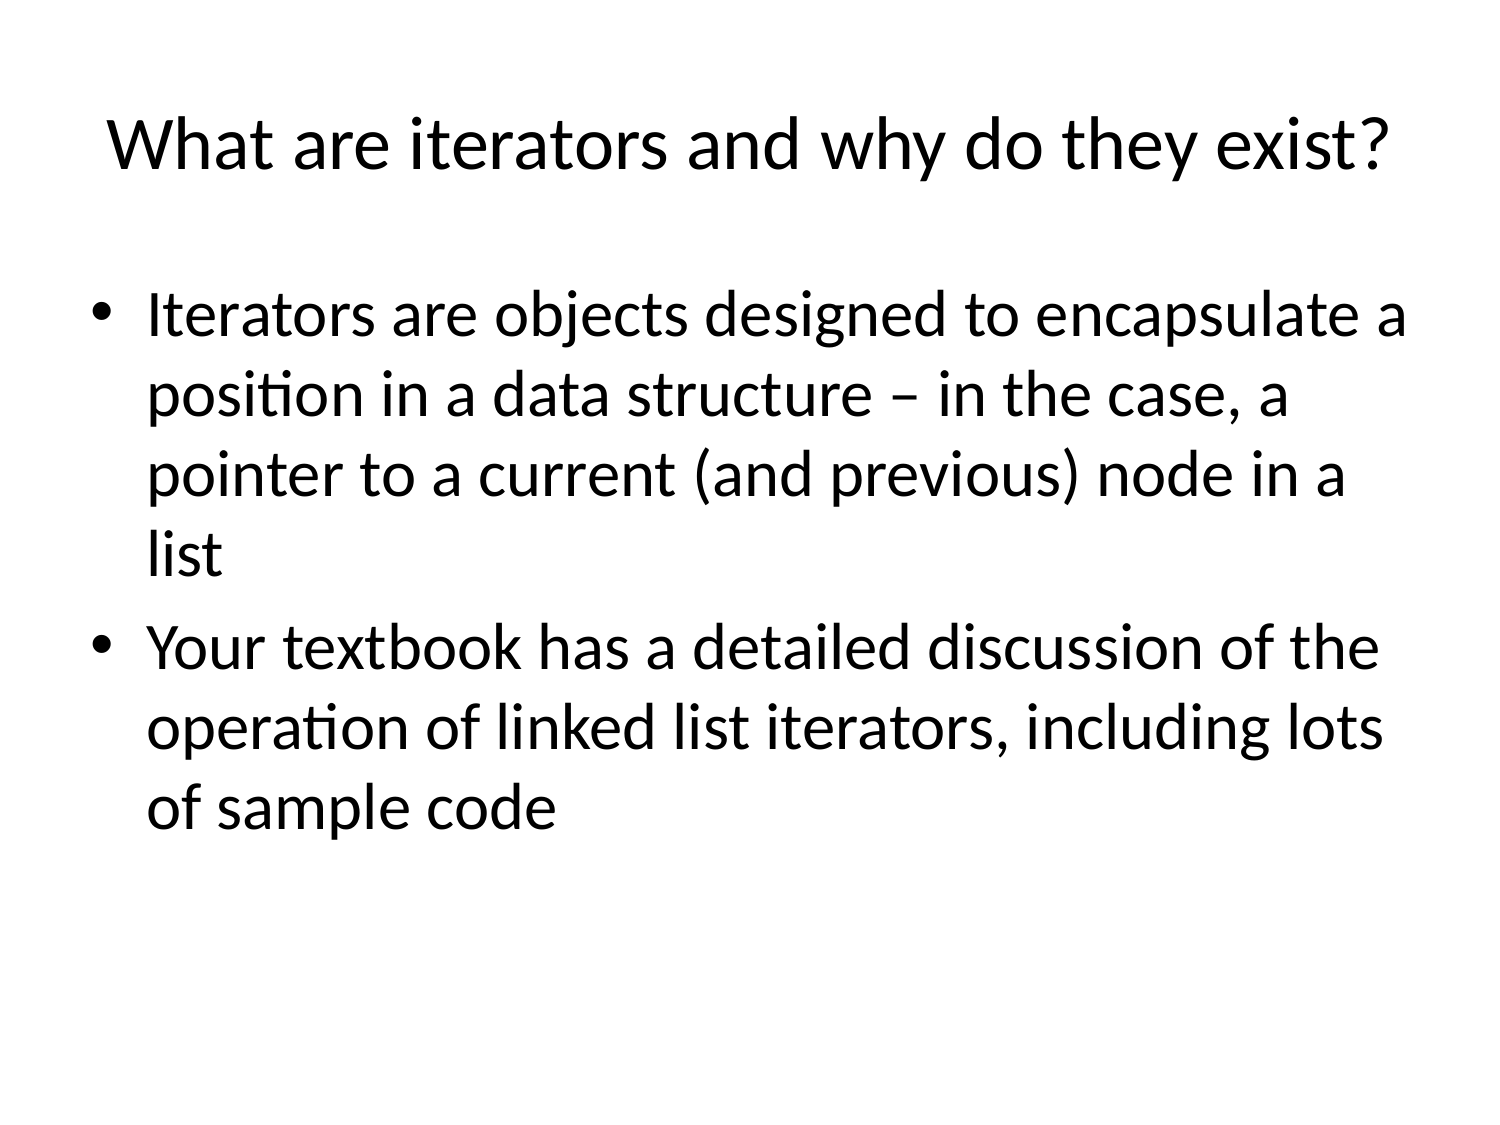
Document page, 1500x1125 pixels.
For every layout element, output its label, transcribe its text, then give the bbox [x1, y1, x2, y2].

list Iterators are objects designed to encapsulate a position in a data structure – in the case, a pointer to a current (and previous) node in a list Your textbook has a detailed discussion of the operation of linked list iterators, including lots of sample code [75, 262, 1425, 1005]
title What are iterators and why do they exist? [75, 45, 1425, 233]
